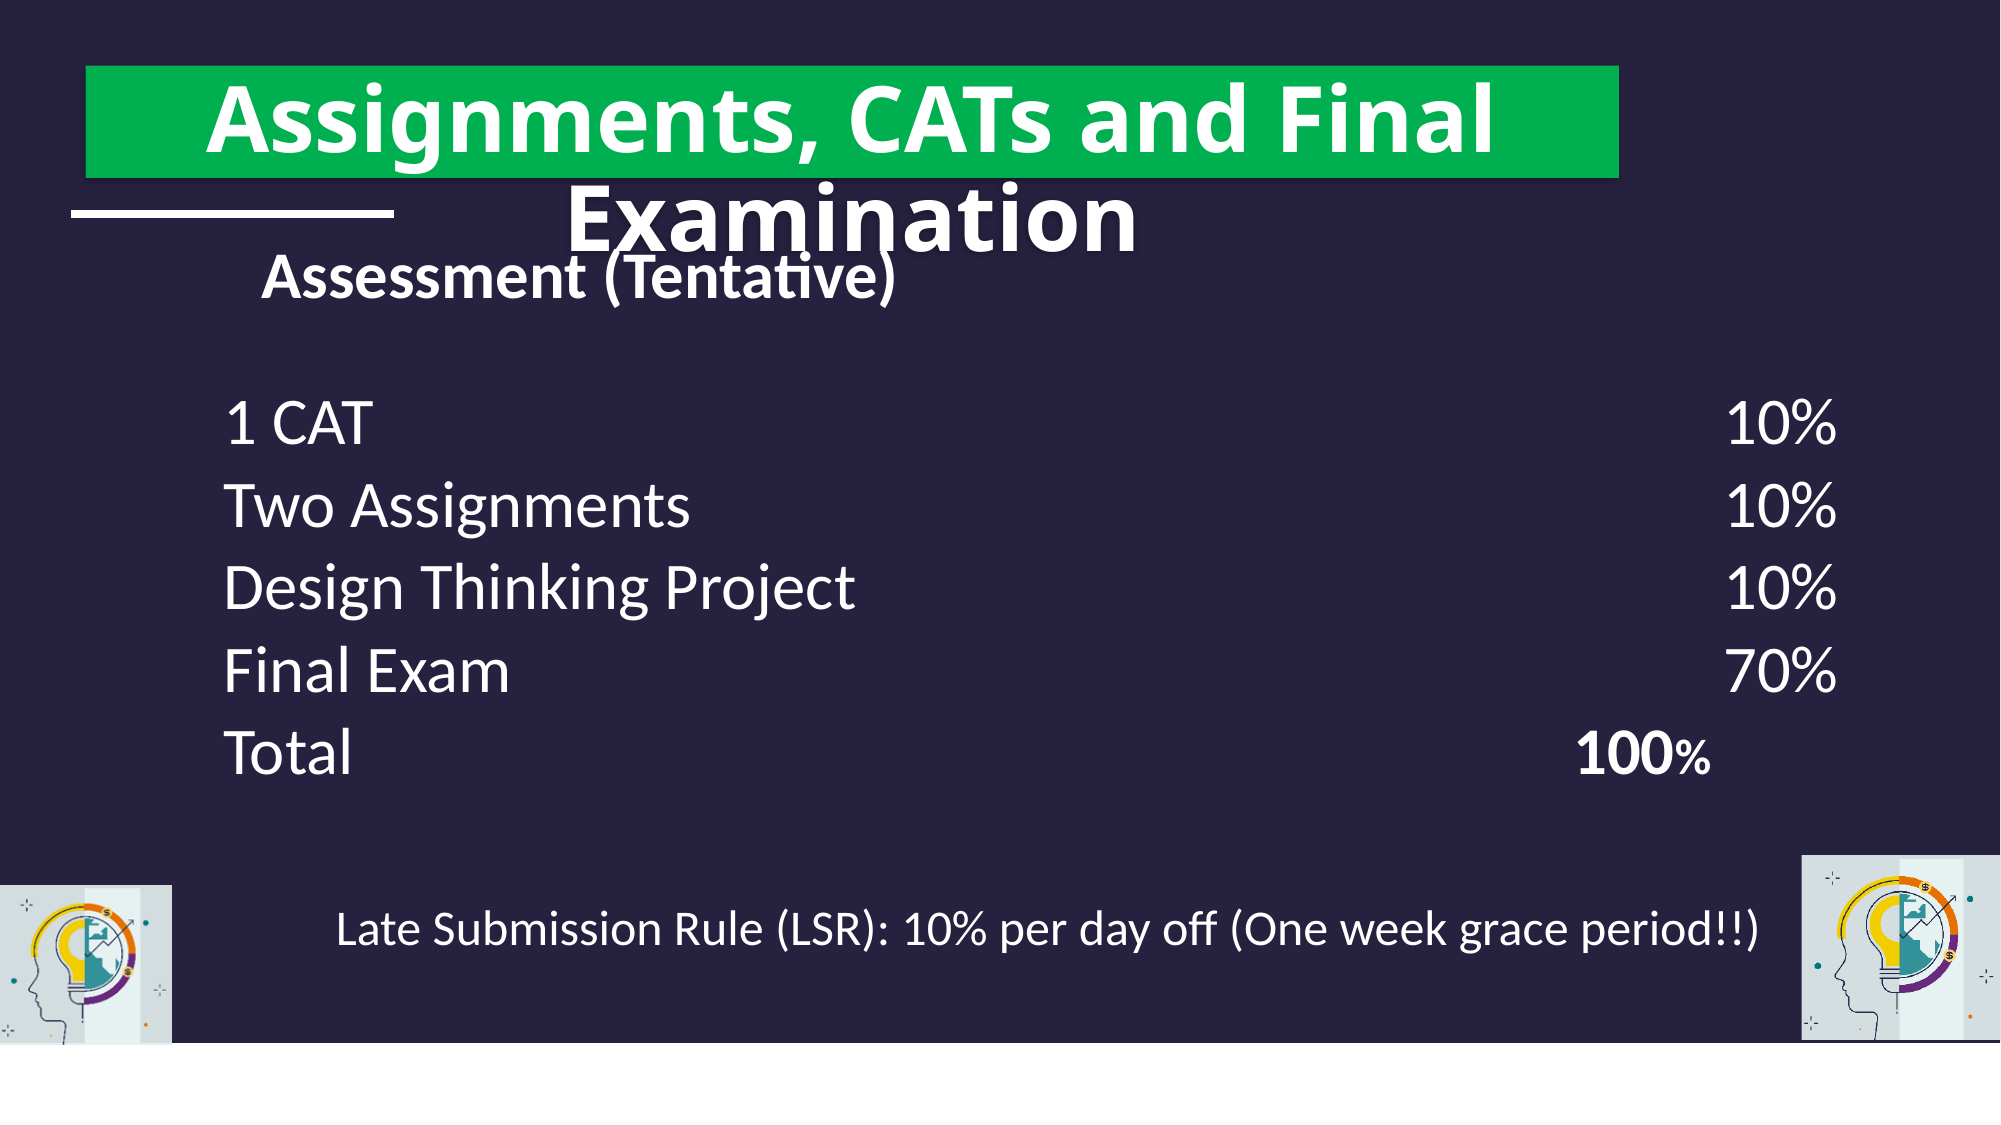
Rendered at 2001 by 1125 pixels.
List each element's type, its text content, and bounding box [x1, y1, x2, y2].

text_box Assessment (Tentative) 1 CAT 10% Two Assignments 10% Design Thinking Project 10% Final Exam 70% Total 100% Late Submission Rule (LSR): 10% per day off (One week grace period!!) [171, 233, 1926, 883]
picture [1801, 854, 2000, 1040]
picture [0, 885, 172, 1045]
text_box Assignments, CATs and Final Examination [85, 65, 1619, 178]
